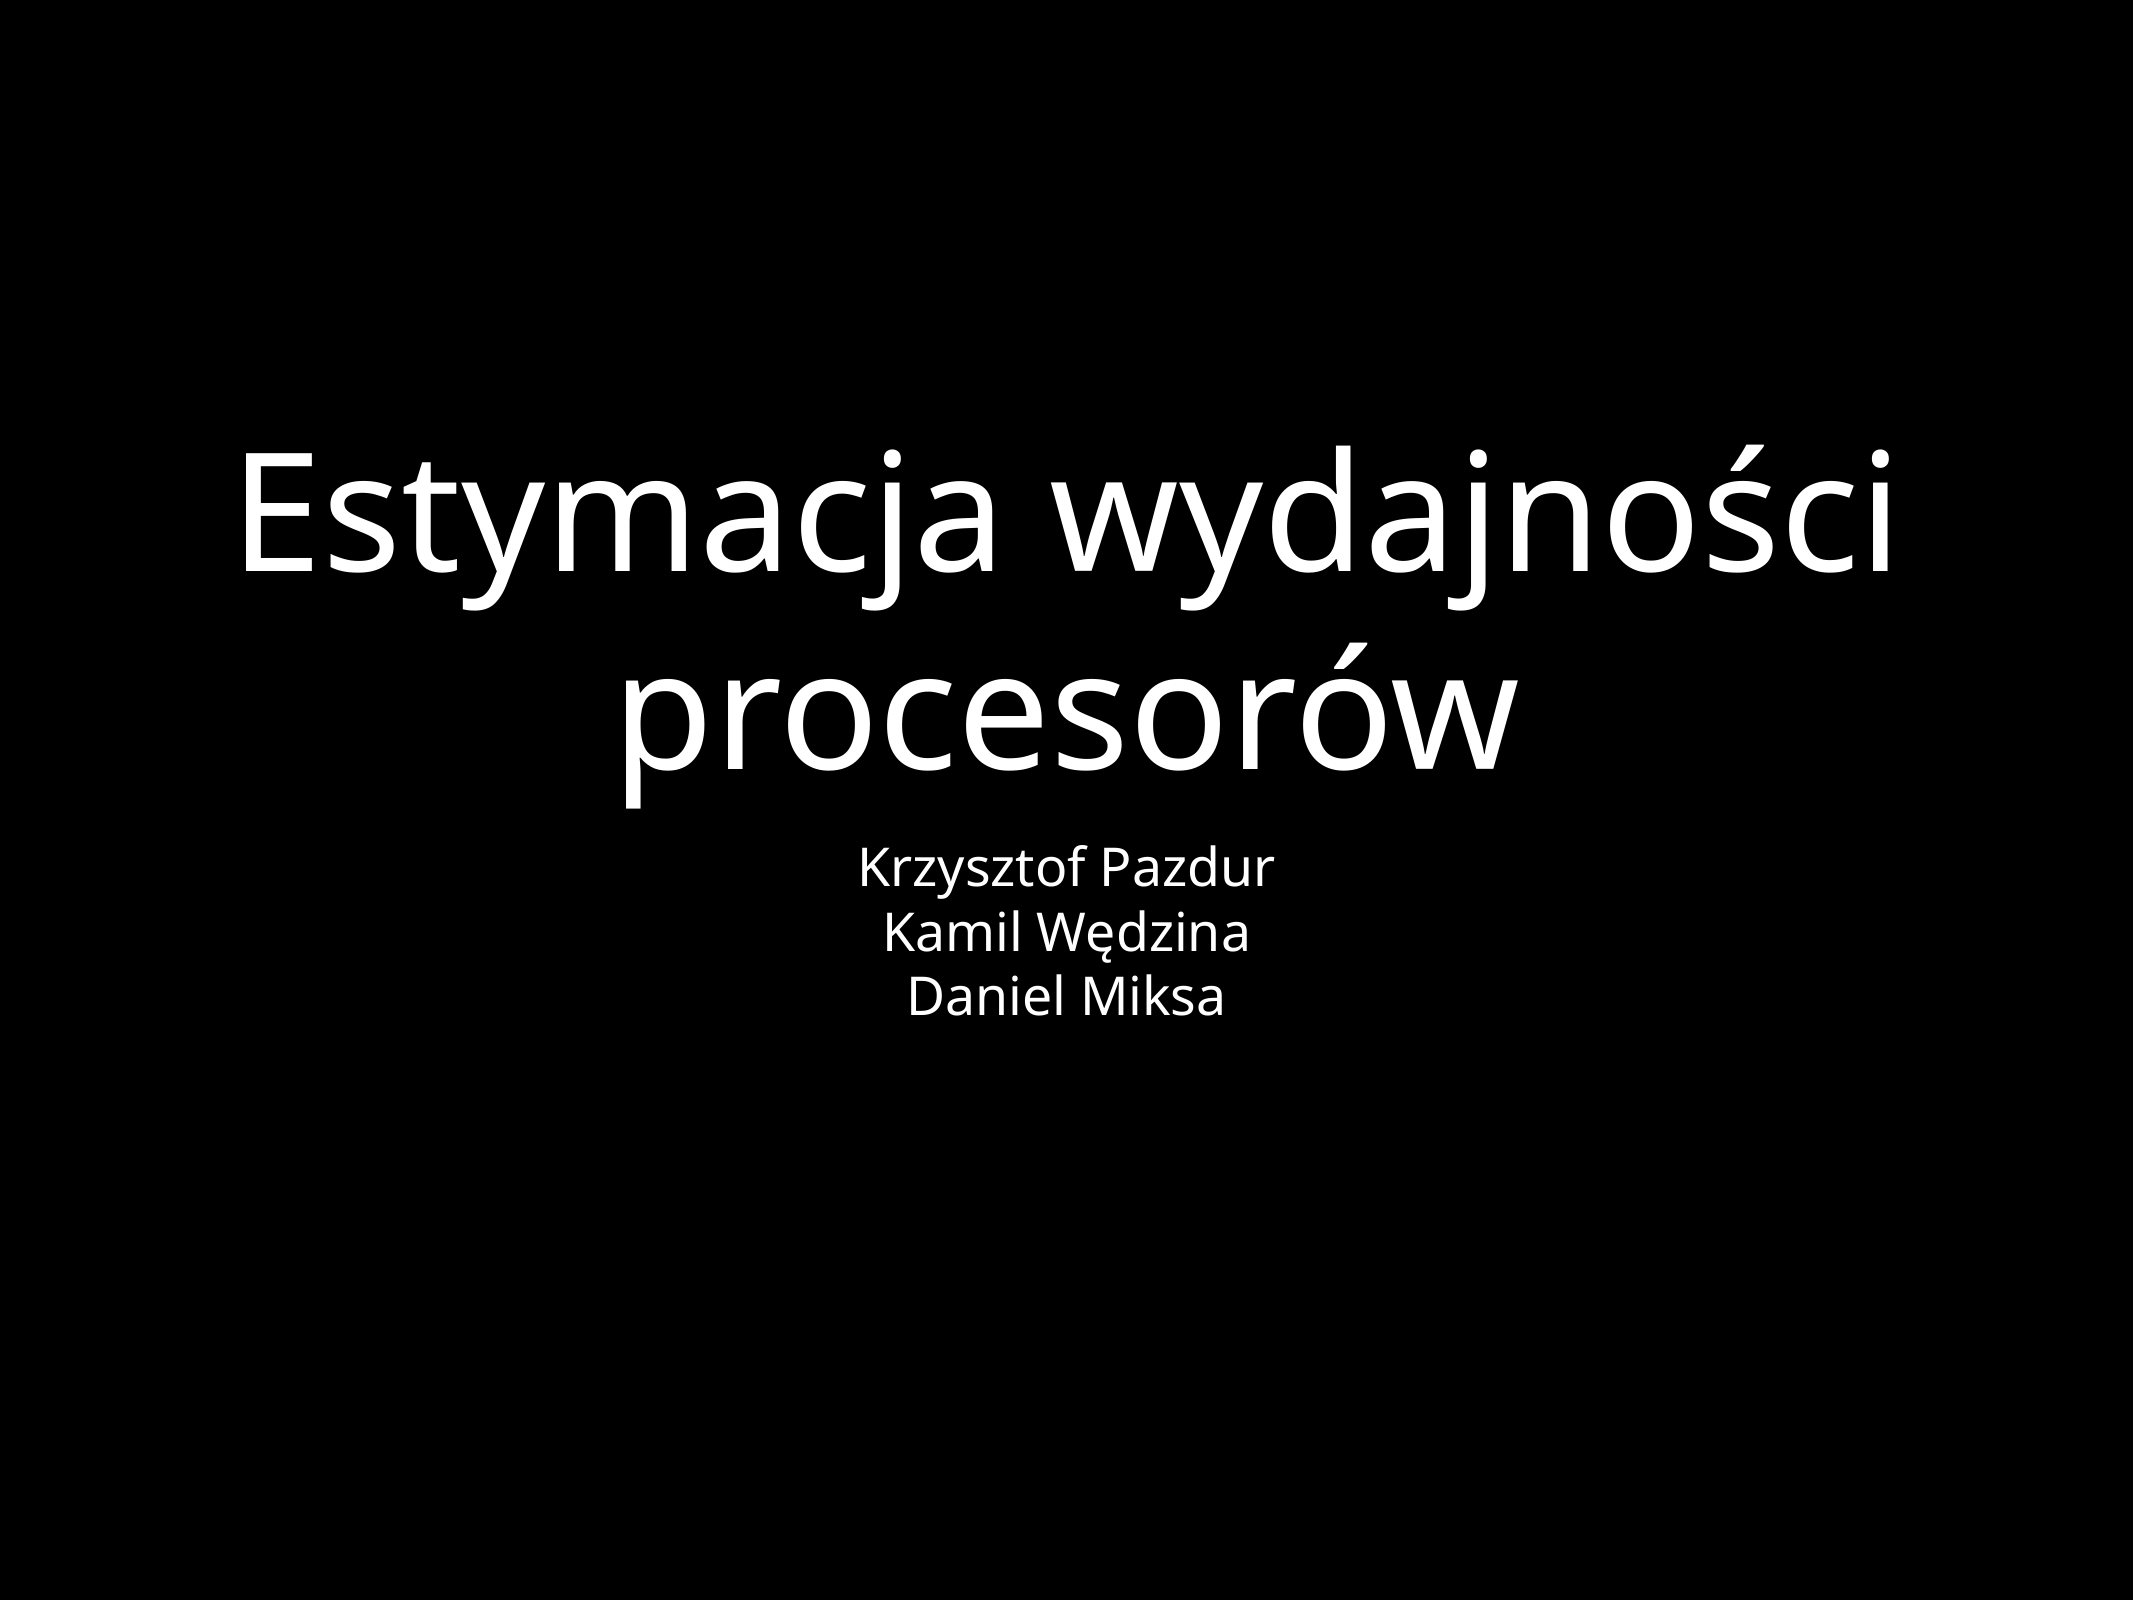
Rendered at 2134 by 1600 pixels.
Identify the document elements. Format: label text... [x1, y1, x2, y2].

title Estymacja wydajności procesorów [207, 268, 1926, 811]
subtitle Krzysztof Pazdur Kamil Wędzina Daniel Miksa [207, 824, 1926, 1036]
